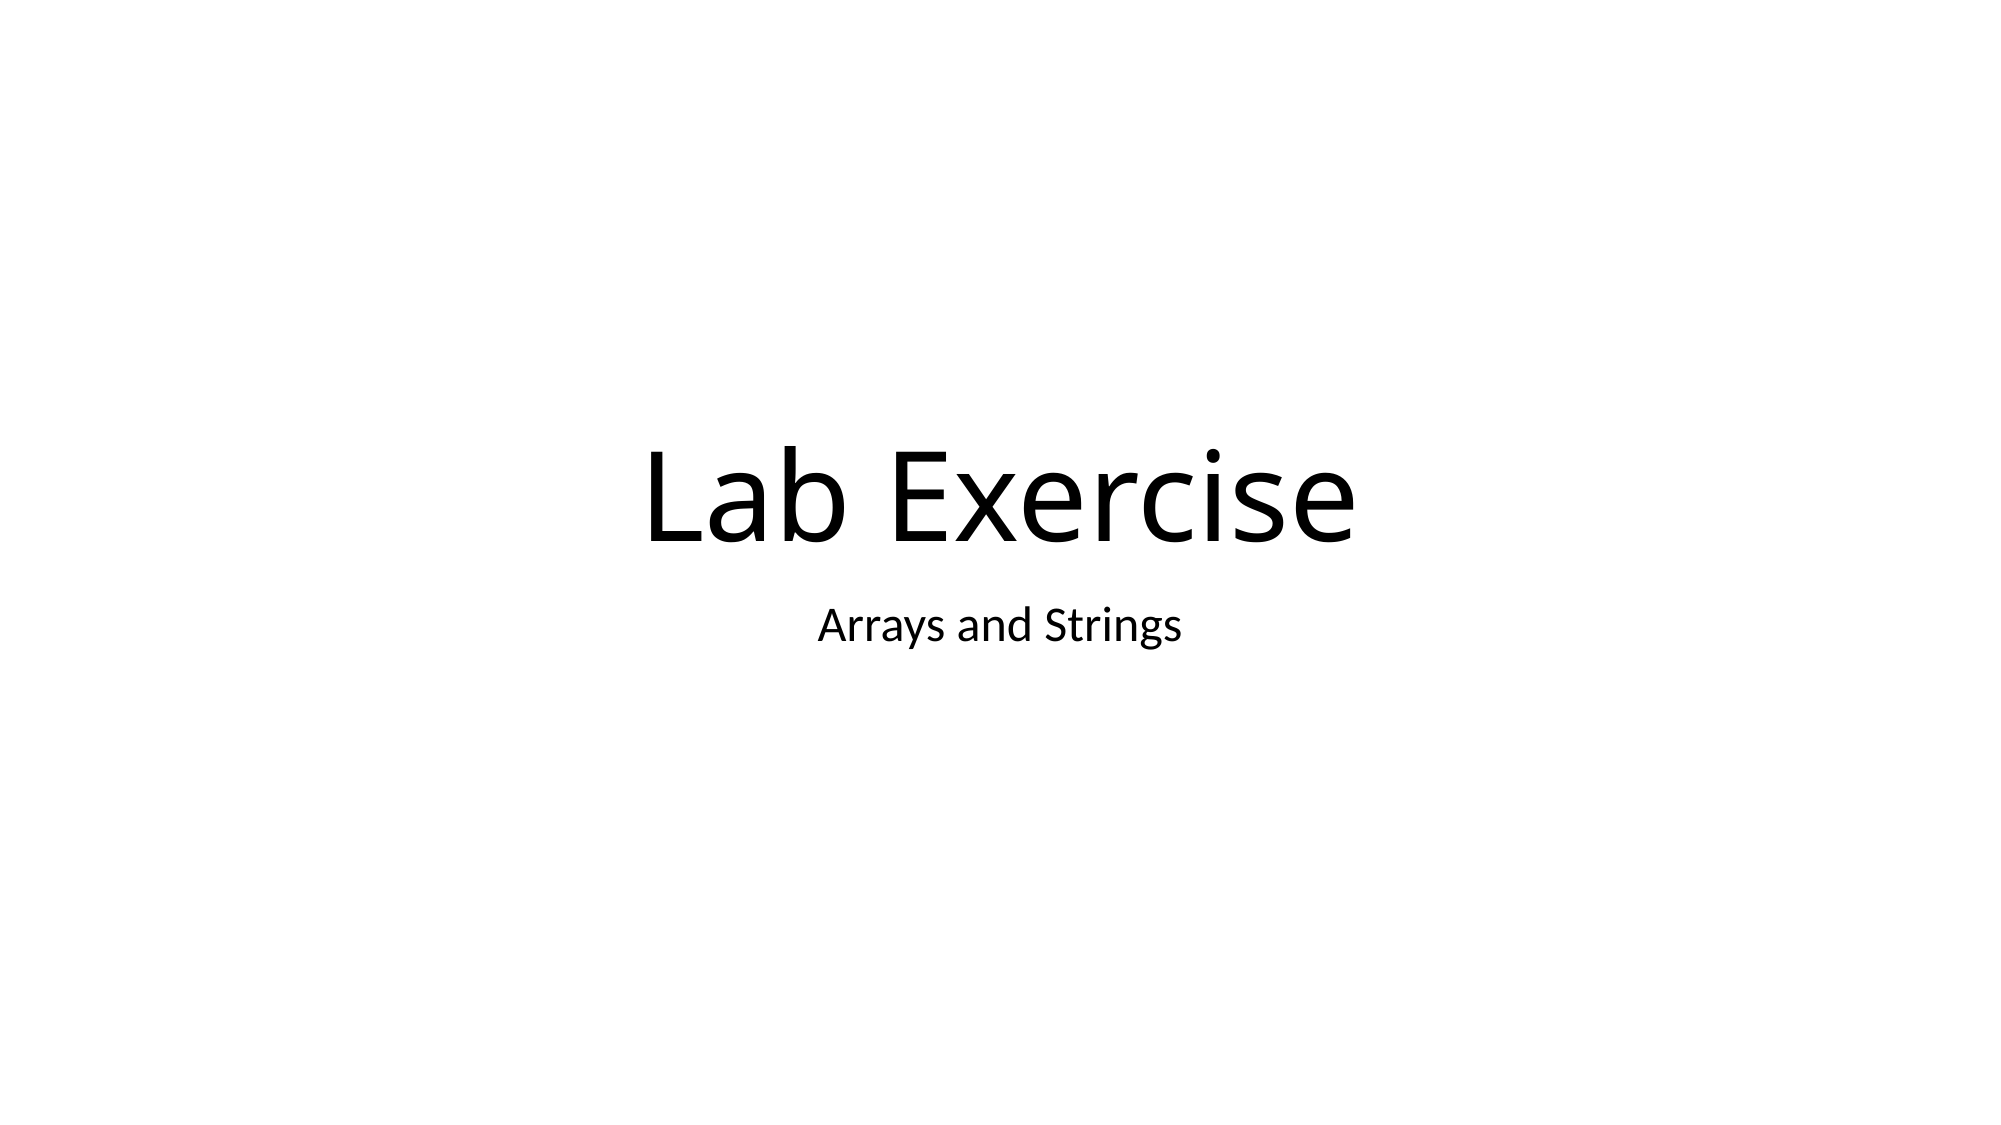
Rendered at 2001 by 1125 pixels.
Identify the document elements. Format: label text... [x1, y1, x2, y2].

subtitle Arrays and Strings [249, 590, 1750, 863]
title Lab Exercise [249, 184, 1750, 576]
